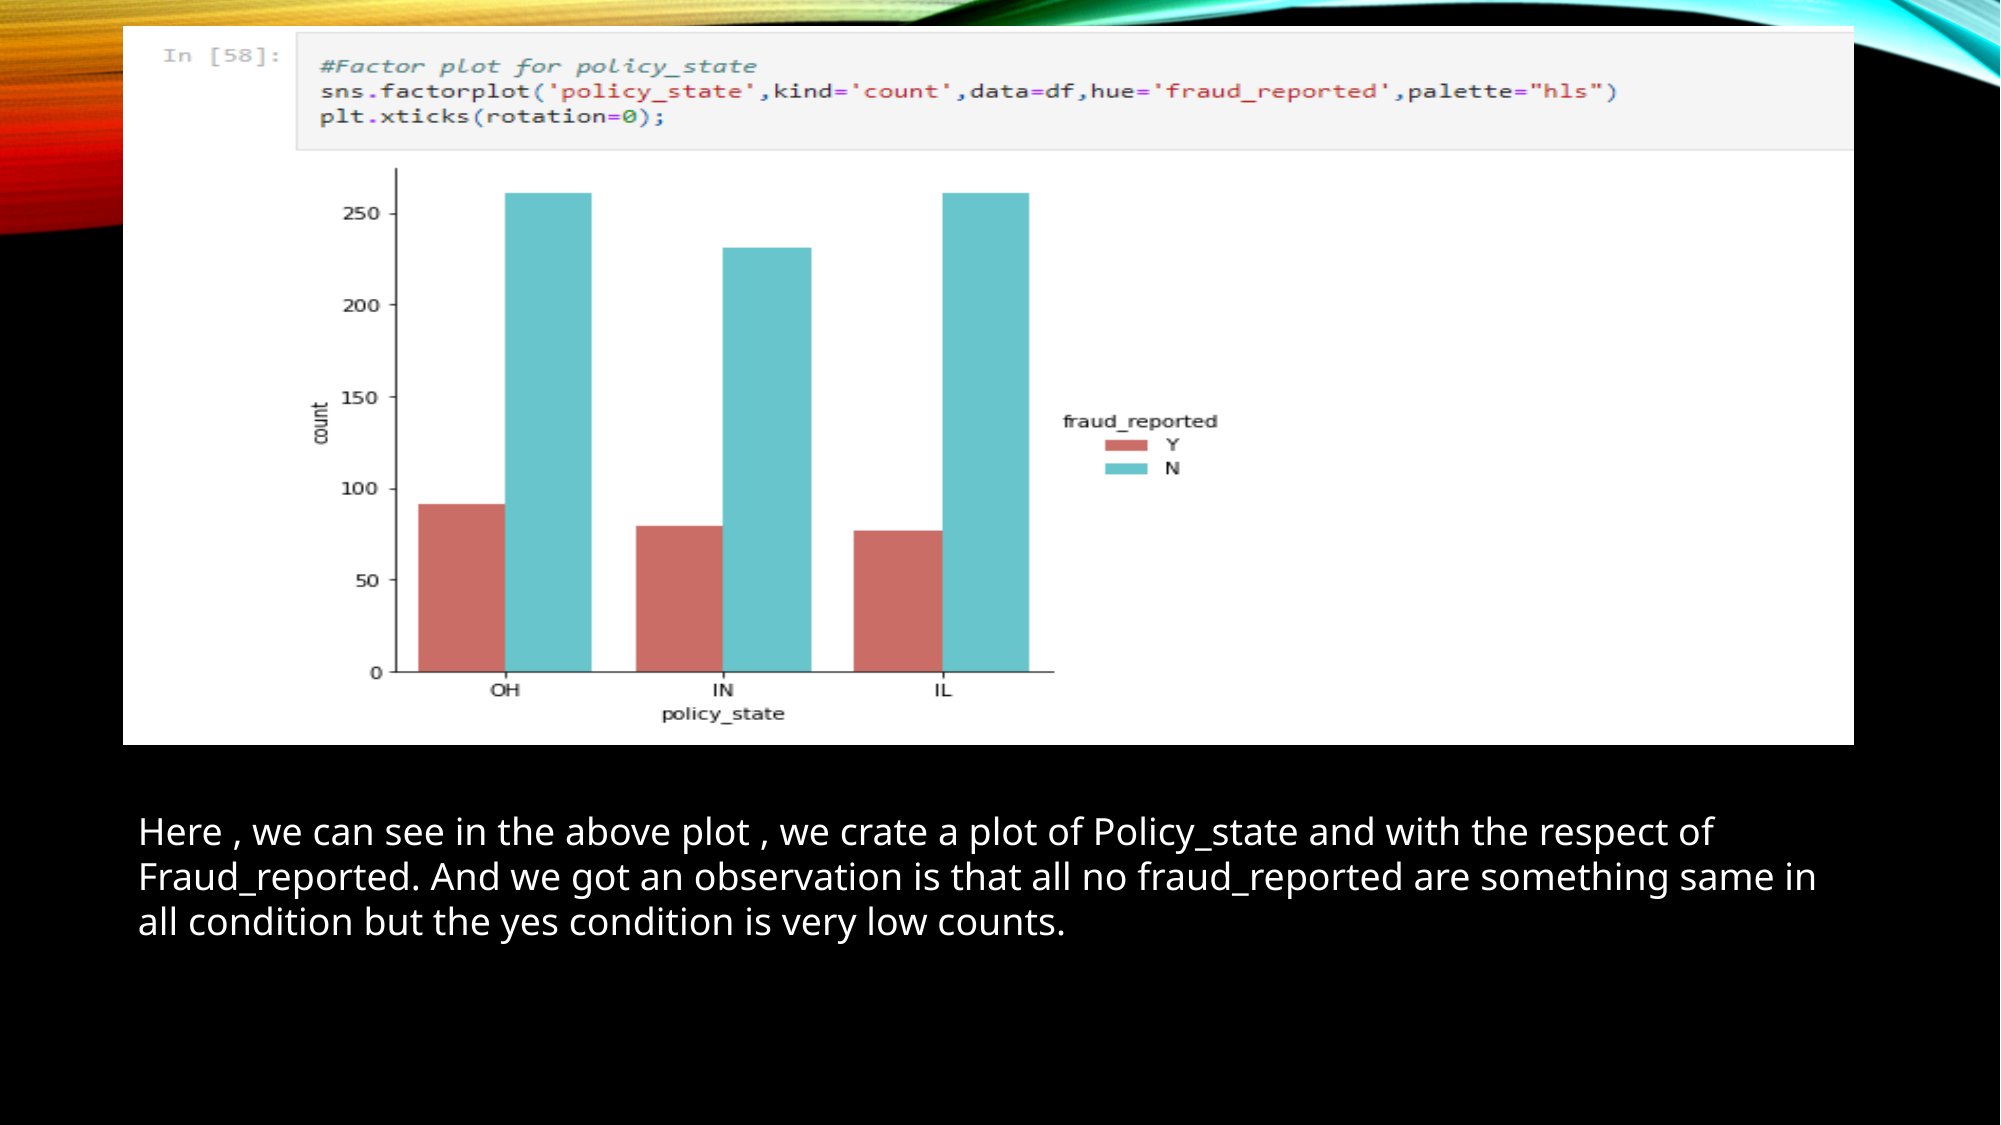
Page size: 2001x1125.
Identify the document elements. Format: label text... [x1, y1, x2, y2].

picture [0, 0, 2000, 746]
text_box Here , we can see in the above plot , we crate a plot of Policy_state and with the respect of Fraud_reported. And we got an observation is that all no fraud_reported are something same in all condition but the yes condition is very low counts. [123, 800, 1854, 996]
